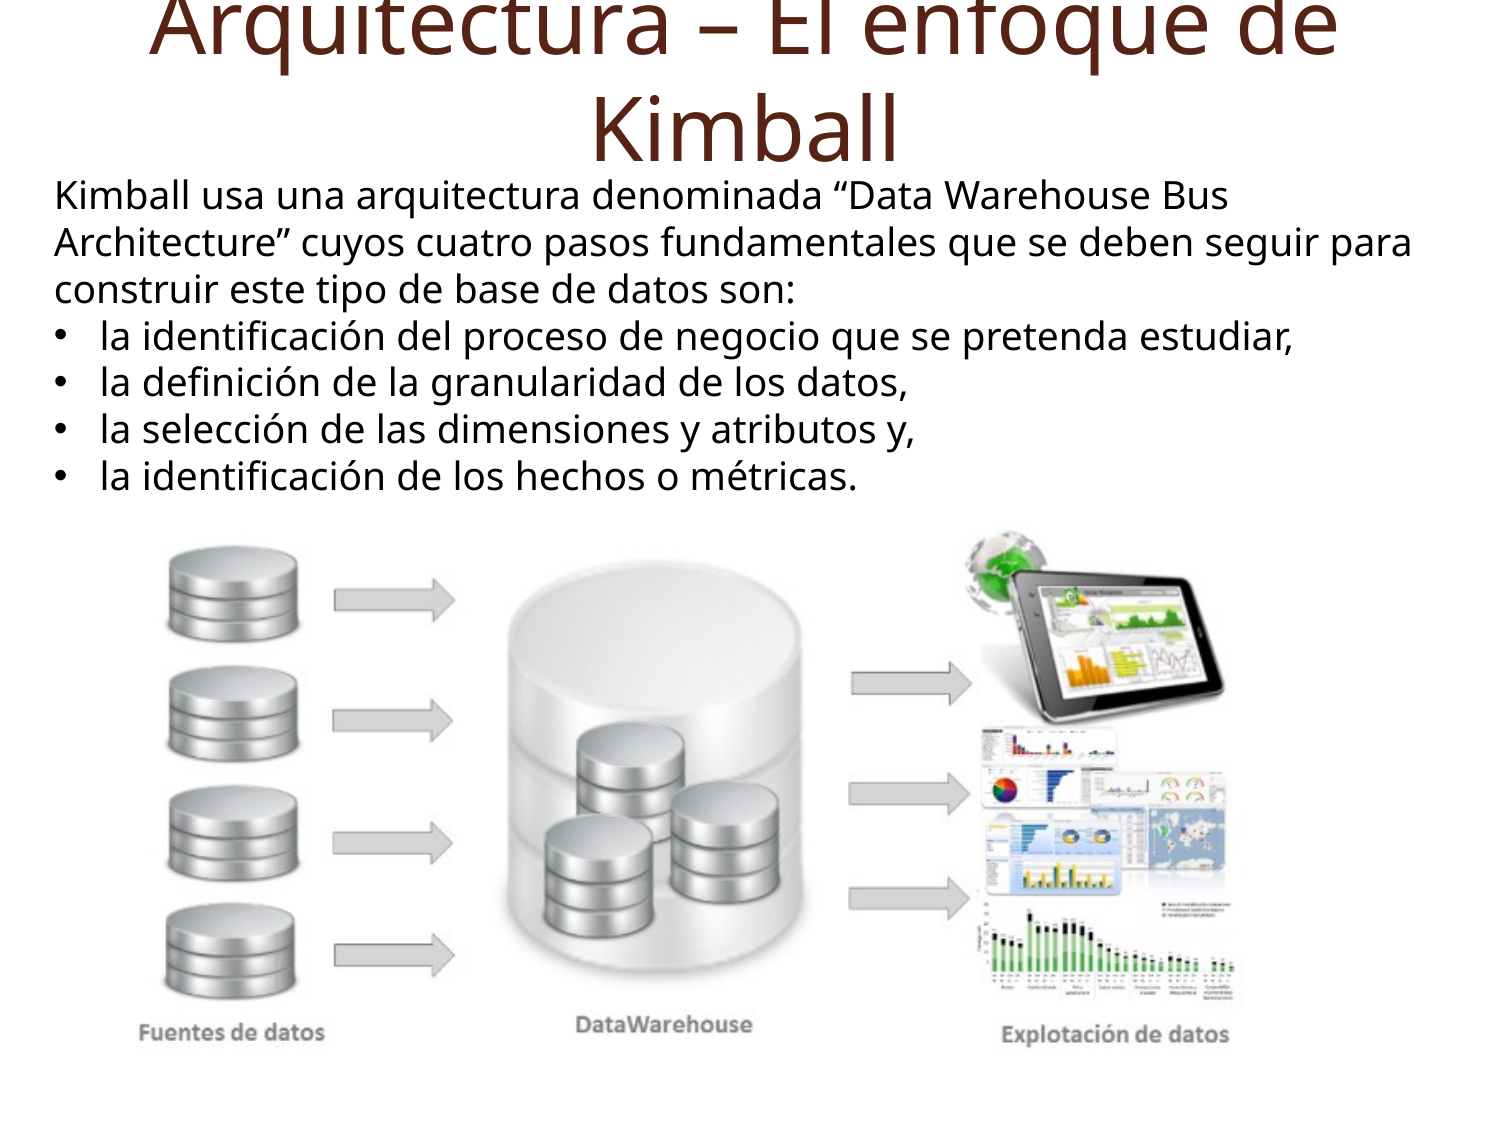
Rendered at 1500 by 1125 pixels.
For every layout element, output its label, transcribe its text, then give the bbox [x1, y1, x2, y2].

text_box Kimball usa una arquitectura denominada “Data Warehouse Bus Architecture” cuyos cuatro pasos fundamentales que se deben seguir para construir este tipo de base de datos son: la identificación del proceso de negocio que se pretenda estudiar, la definición de la granularidad de los datos, la selección de las dimensiones y atributos y, la identificación de los hechos o métricas. [39, 163, 1461, 510]
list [110, 509, 1261, 1103]
text_box Arquitectura – El enfoque de Kimball [34, 1, 1456, 143]
